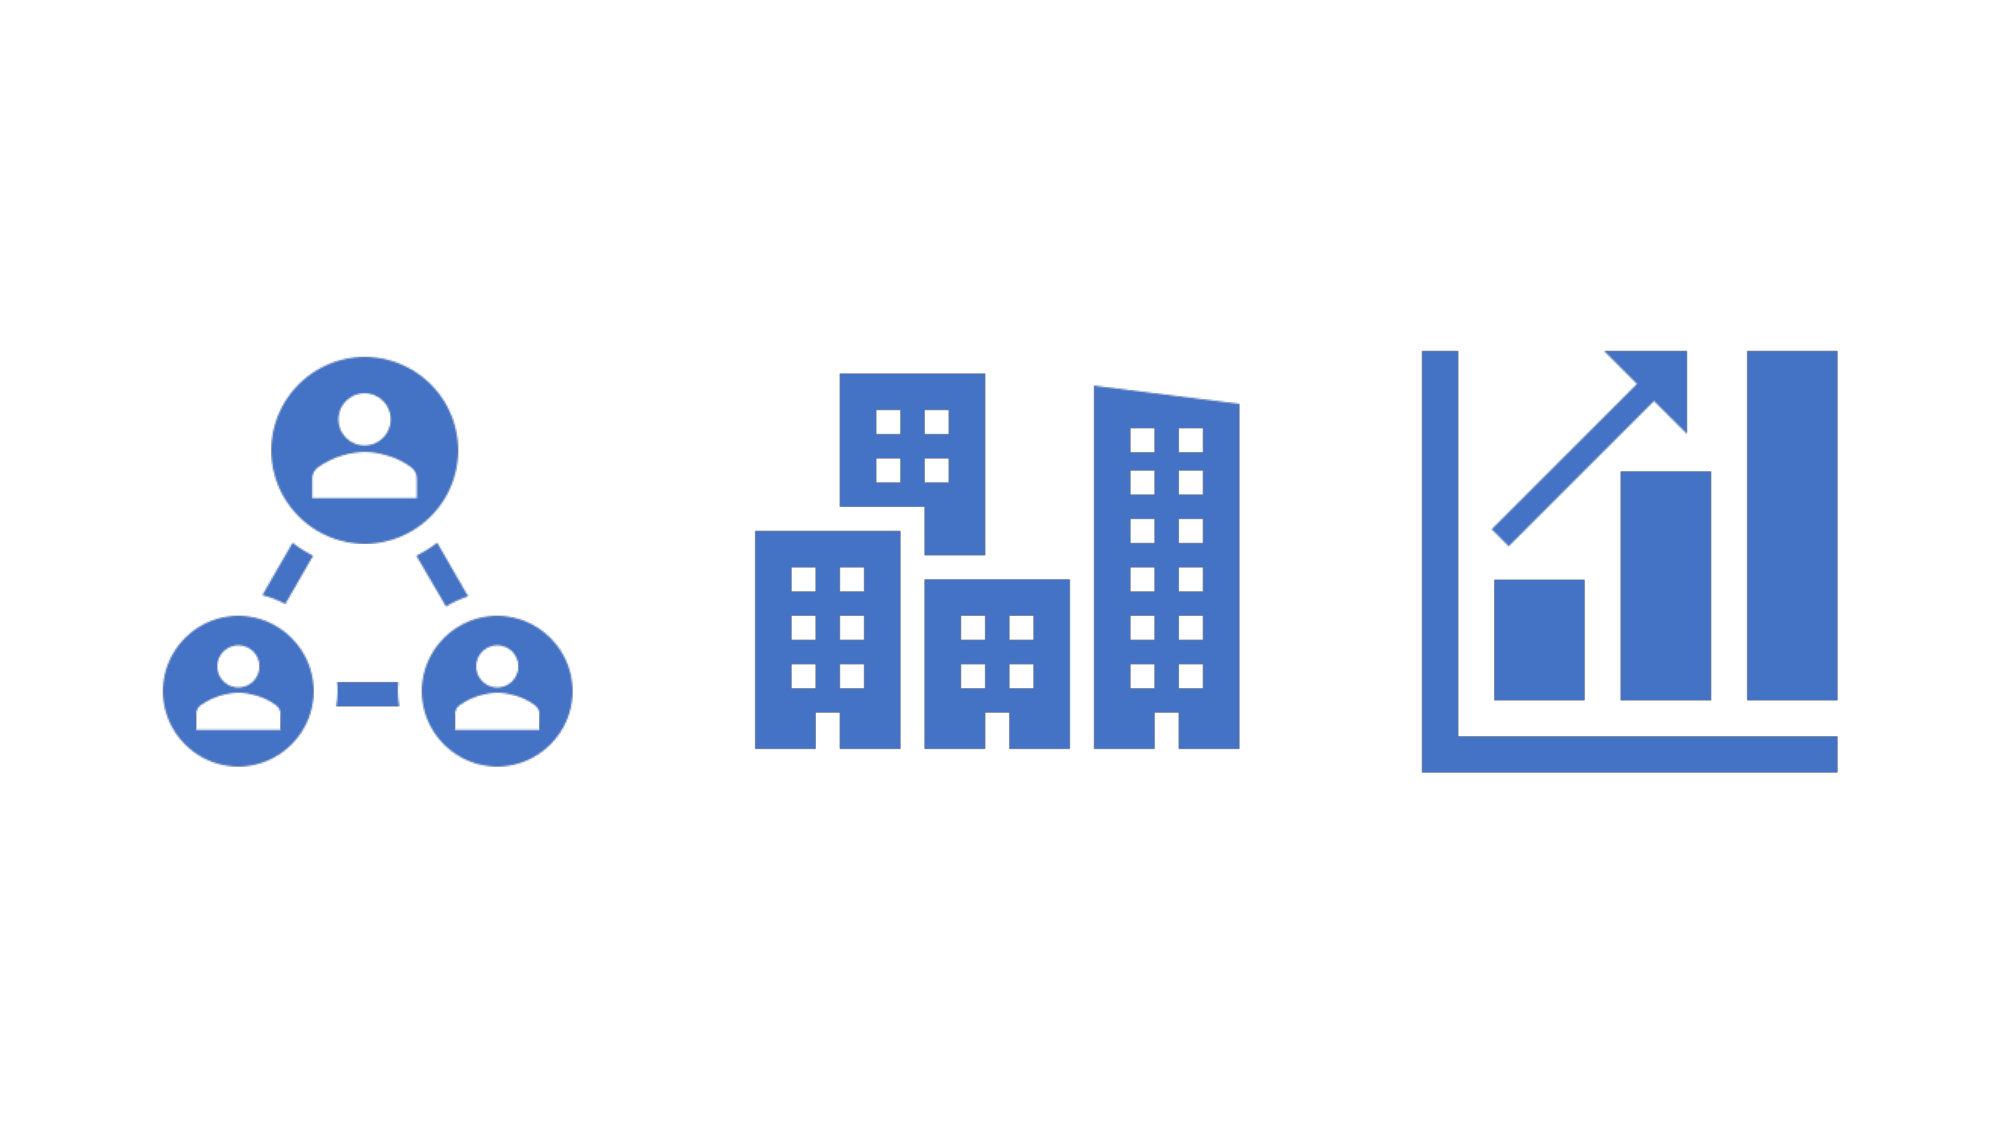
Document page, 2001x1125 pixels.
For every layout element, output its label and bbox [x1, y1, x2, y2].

picture [1338, 273, 1916, 851]
picture [79, 273, 657, 851]
picture [707, 271, 1288, 853]
